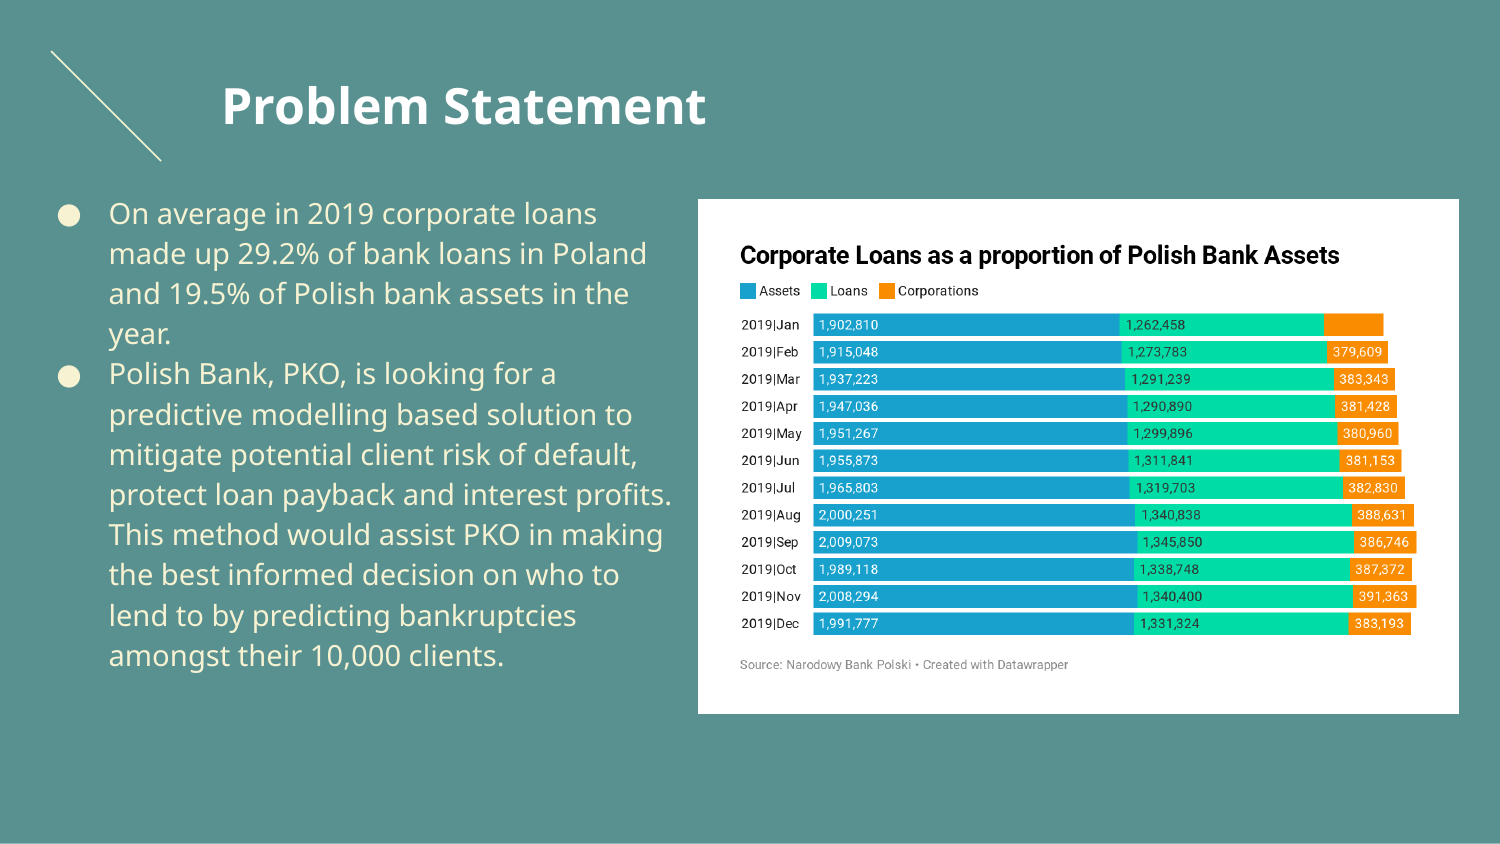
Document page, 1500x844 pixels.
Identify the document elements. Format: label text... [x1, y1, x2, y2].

picture [697, 199, 1459, 714]
list On average in 2019 corporate loans made up 29.2% of bank loans in Poland and 19.5% of Polish bank assets in the year. Polish Bank, PKO, is looking for a predictive modelling based solution to mitigate potential client risk of default, protect loan payback and interest profits. This method would assist PKO in making the best informed decision on who to lend to by predicting bankruptcies amongst their 10,000 clients. [18, 175, 699, 763]
title Problem Statement [206, 34, 806, 175]
